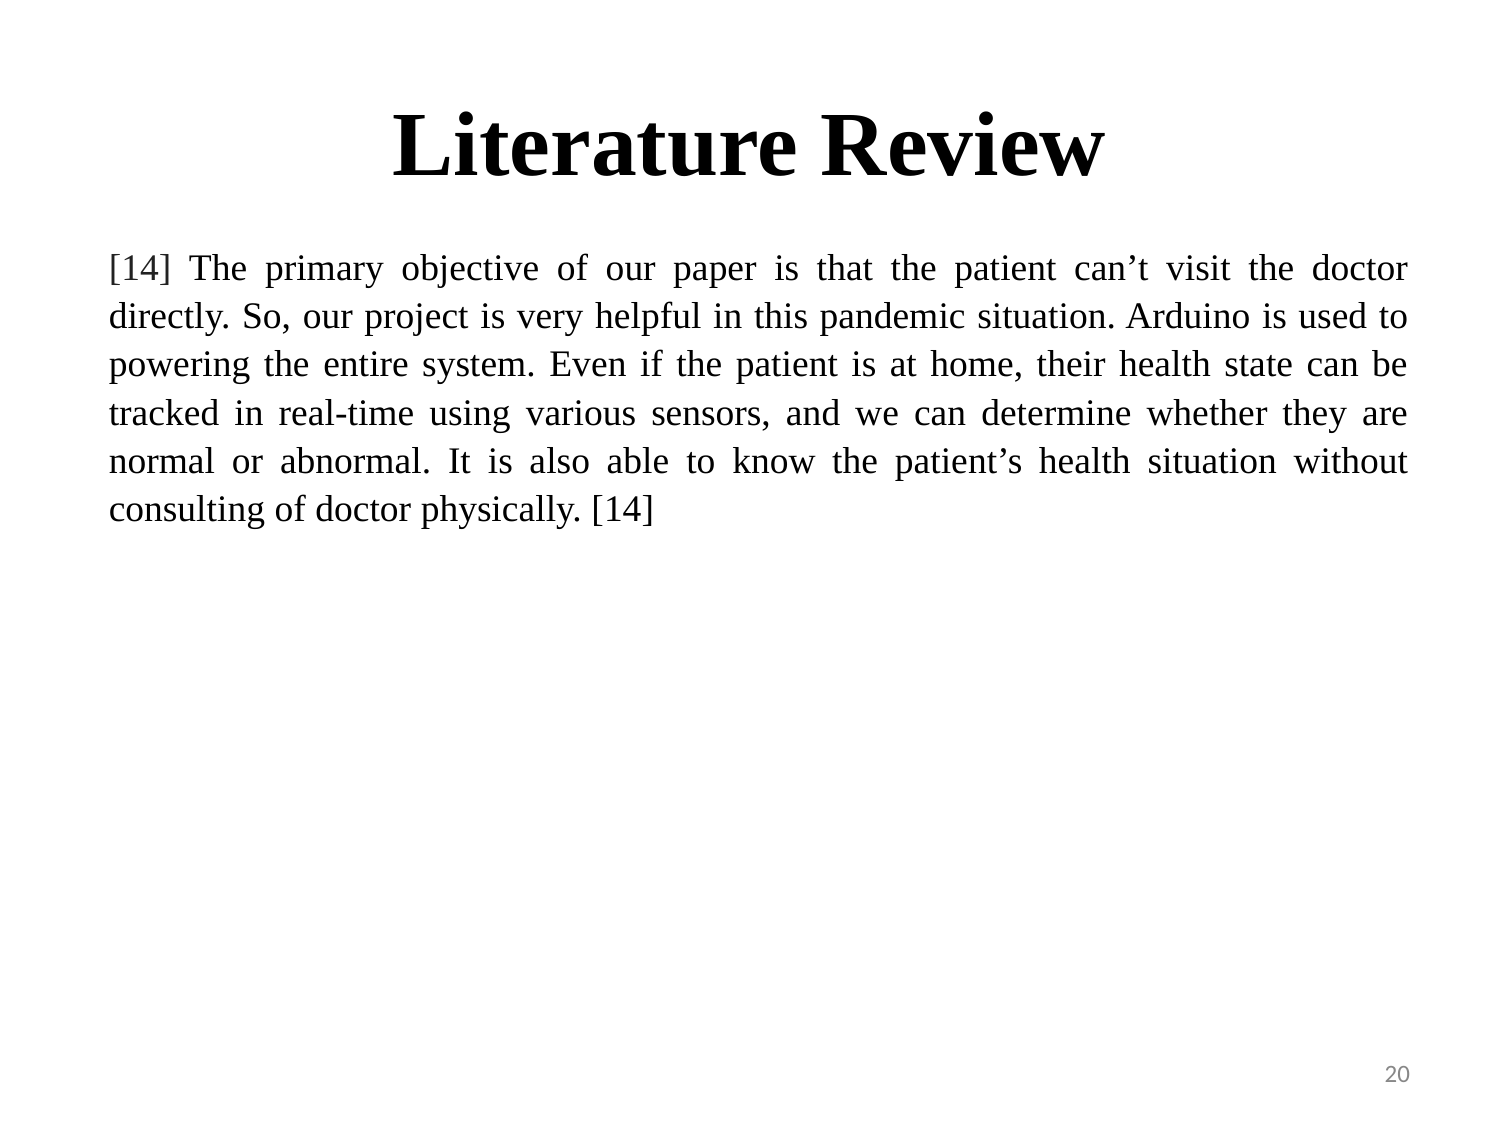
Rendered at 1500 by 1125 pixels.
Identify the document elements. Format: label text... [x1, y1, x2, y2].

slide_number 20 [1074, 1042, 1425, 1103]
title Literature Review [75, 45, 1425, 232]
list [14] The primary objective of our paper is that the patient can’t visit the doctor directly. So, our project is very helpful in this pandemic situation. Arduino is used to powering the entire system. Even if the patient is at home, their health state can be tracked in real-time using various sensors, and we can determine whether they are normal or abnormal. It is also able to know the patient’s health situation without consulting of doctor physically. [14] [75, 232, 1425, 1080]
